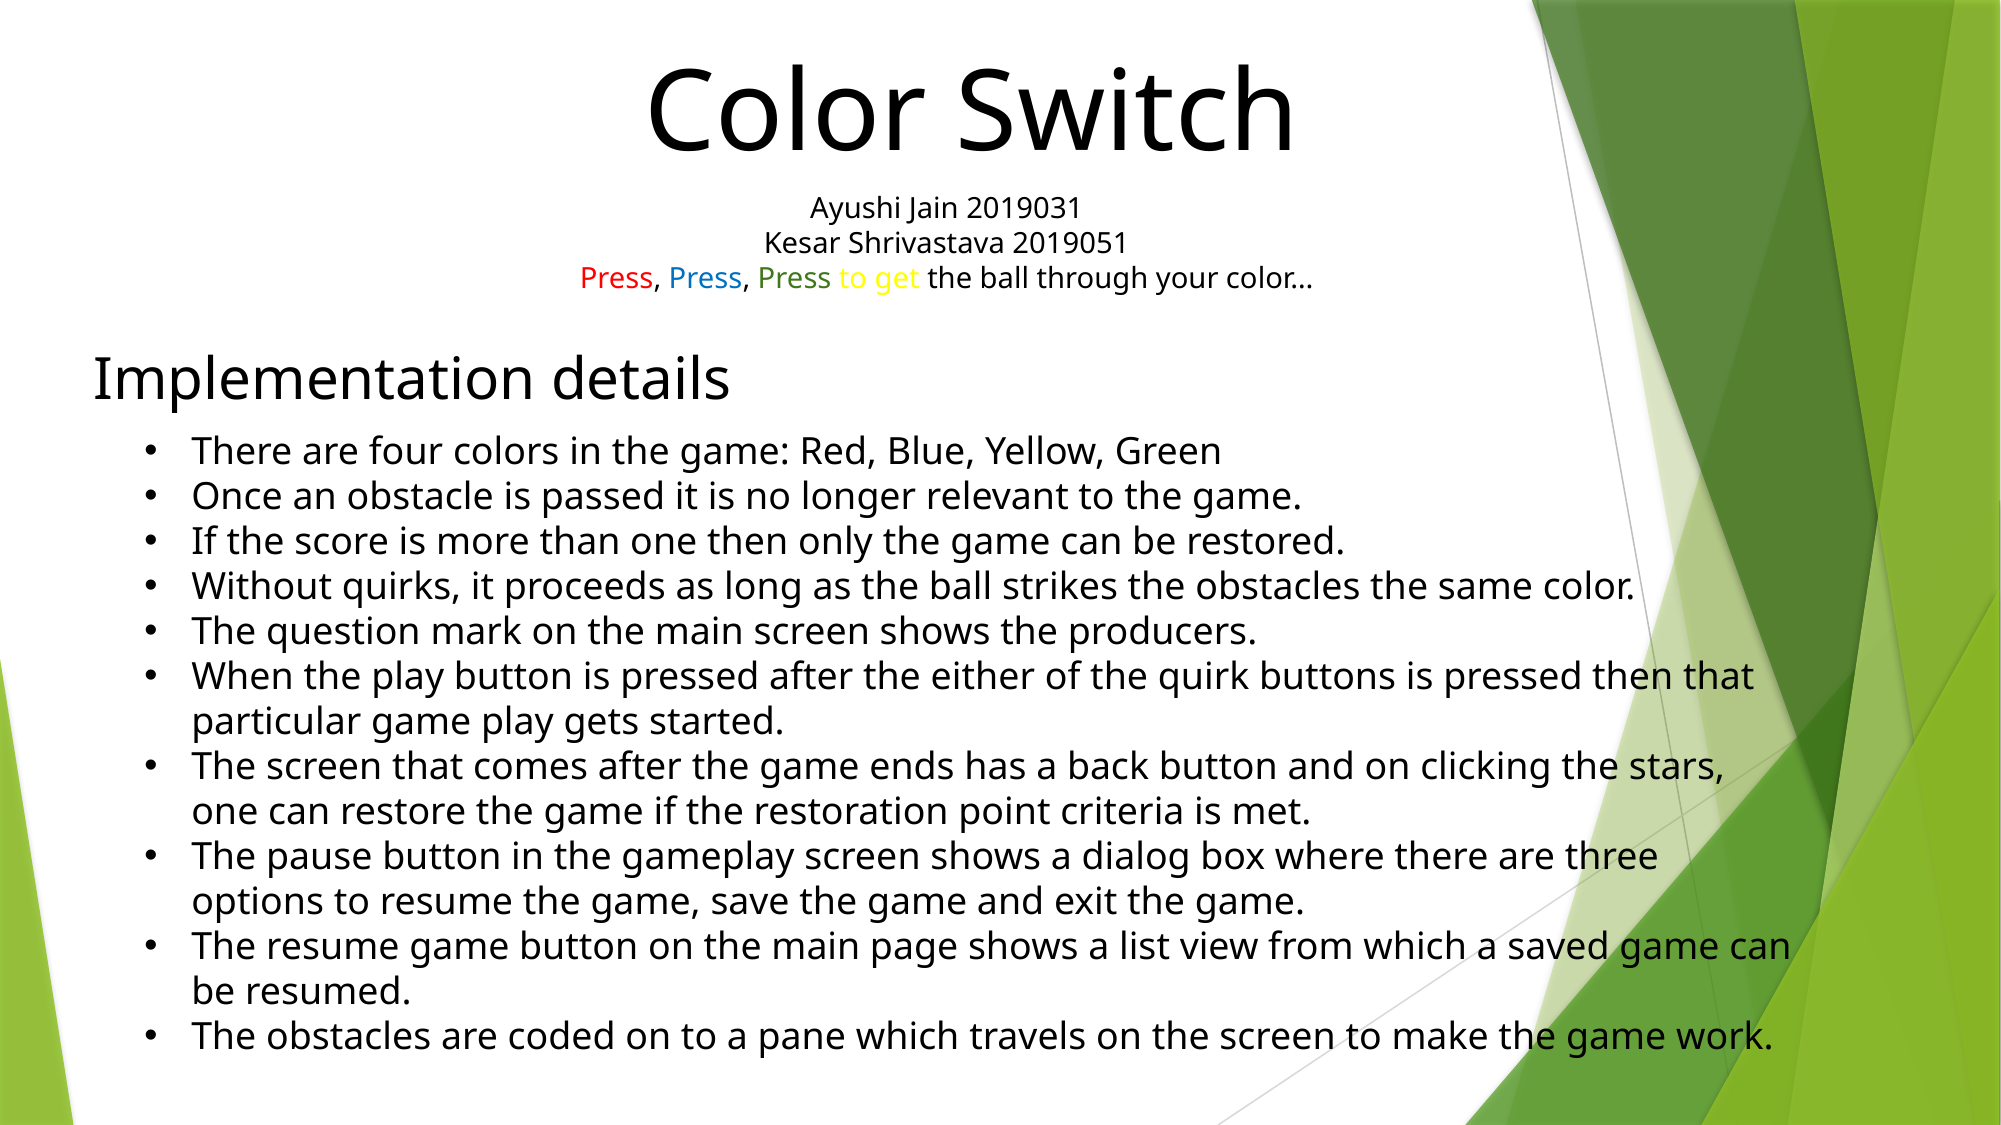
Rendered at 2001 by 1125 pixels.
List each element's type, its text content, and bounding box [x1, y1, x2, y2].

text_box [104, 358, 1789, 419]
text_box Implementation details [78, 333, 747, 419]
text_box There are four colors in the game: Red, Blue, Yellow, Green Once an obstacle is passed it is no longer relevant to the game. If the score is more than one then only the game can be restored. Without quirks, it proceeds as long as the ball strikes the obstacles the same color. The question mark on the main screen shows the producers. When the play button is pressed after the either of the quirk buttons is pressed then that particular game play gets started. The screen that comes after the game ends has a back button and on clicking the stars, one can restore the game if the restoration point criteria is met. The pause button in the gameplay screen shows a dialog box where there are three options to resume the game, save the game and exit the game. The resume game button on the main page shows a list view from which a saved game can be resumed. The obstacles are coded on to a pane which travels on the screen to make the game work. [129, 419, 1814, 1064]
text_box Color Switch [629, 30, 1315, 181]
text_box Ayushi Jain 2019031 Kesar Shrivastava 2019051 Press, Press, Press to get the ball through your color… [264, 181, 1630, 302]
